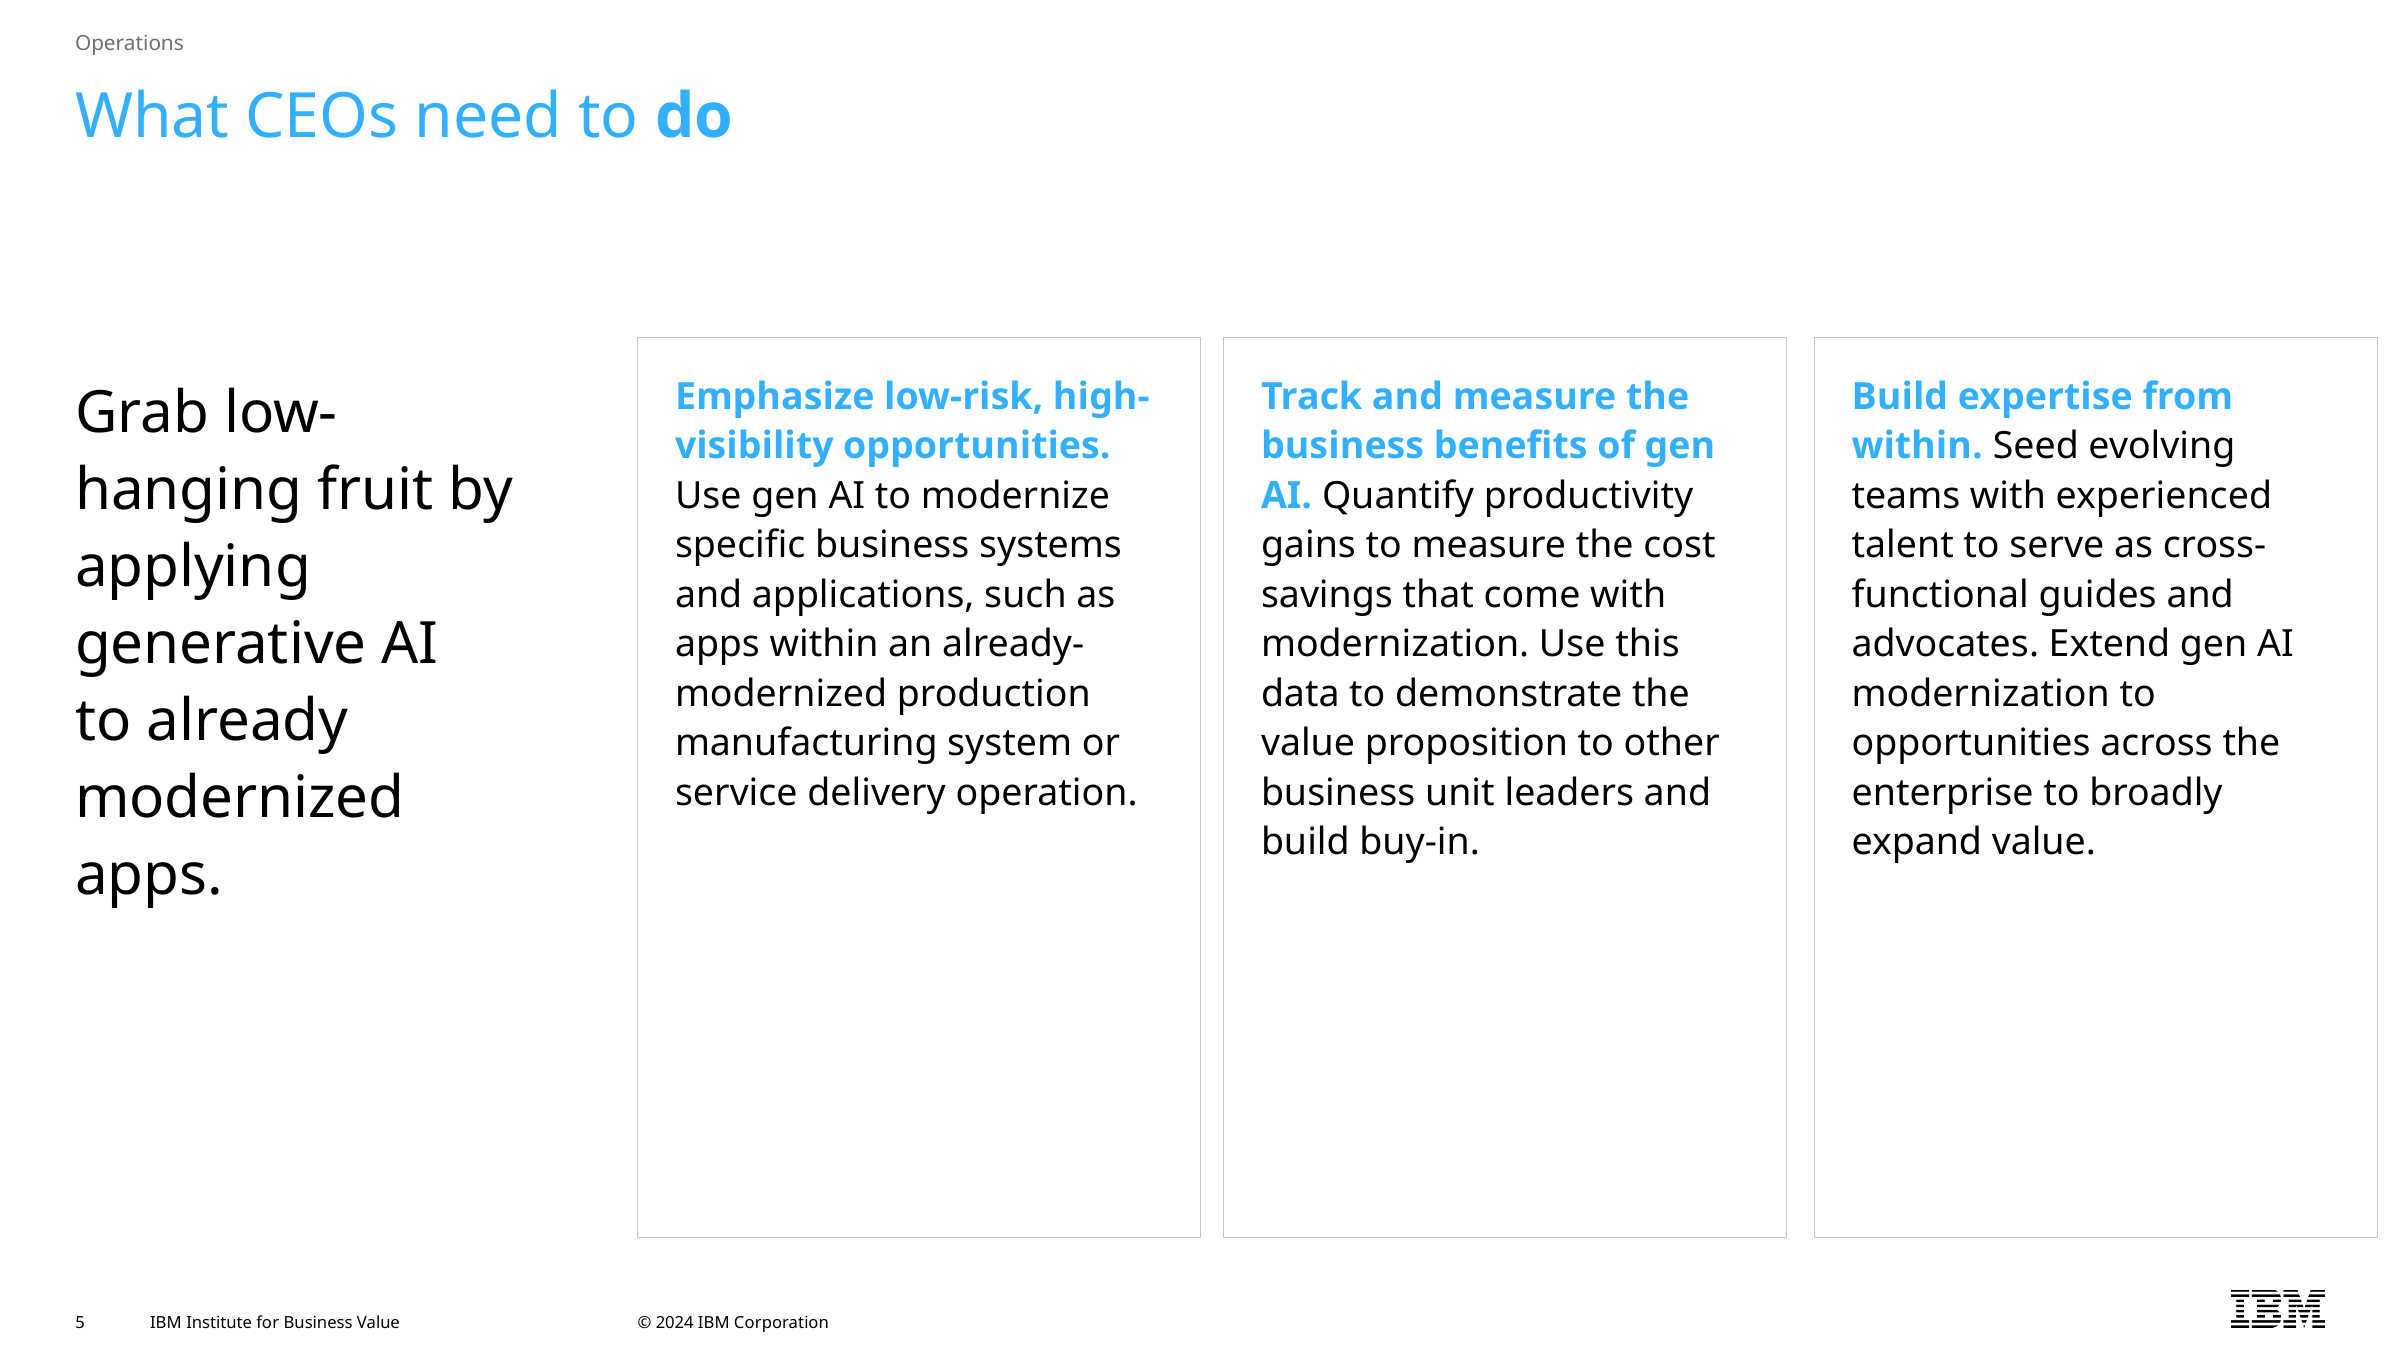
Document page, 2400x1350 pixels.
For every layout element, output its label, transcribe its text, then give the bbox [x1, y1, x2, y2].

picture [2231, 1290, 2325, 1328]
list Operations [75, 29, 600, 75]
list Emphasize low-risk, high-visibility opportunities. Use gen AI to modernize specific business systems and applications, such as apps within an already-modernized production manufacturing system or service delivery operation. [637, 337, 1201, 1238]
text_box Grab low-hanging fruit by applying generative AI to already modernized apps. [75, 337, 563, 1238]
list Track and measure the business benefits of gen AI. Quantify productivity gains to measure the cost savings that come with modernization. Use this data to demonstrate the value proposition to other business unit leaders and build buy-in. [1223, 337, 1787, 1238]
list Build expertise from within. Seed evolving teams with experienced talent to serve as cross-functional guides and advocates. Extend gen AI modernization to opportunities across the enterprise to broadly expand value. [1814, 337, 2378, 1238]
title What CEOs need to do [75, 75, 1200, 287]
